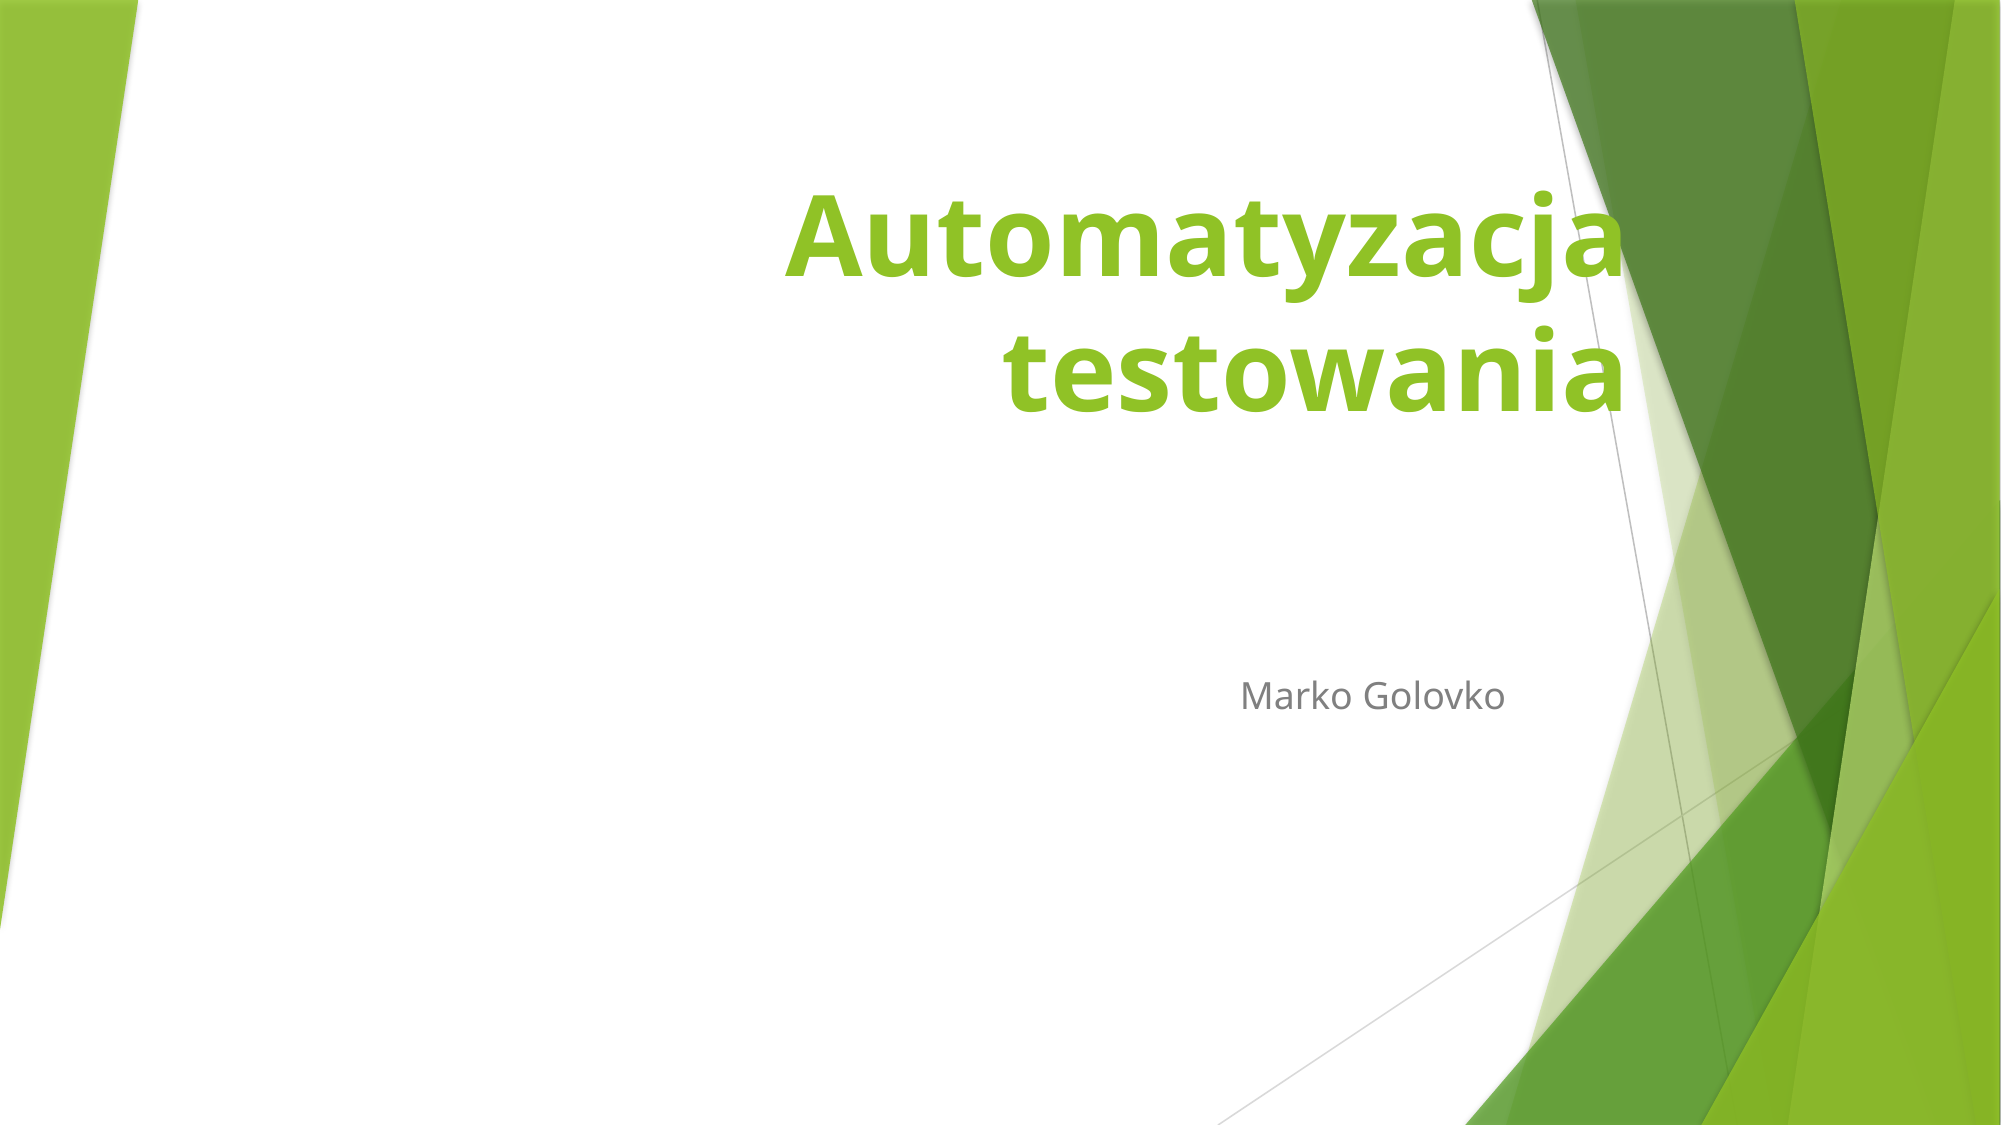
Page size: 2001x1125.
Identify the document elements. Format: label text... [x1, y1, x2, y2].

subtitle Marko Golovko [247, 664, 1522, 845]
title Automatyzacja testowania [123, 171, 1645, 442]
